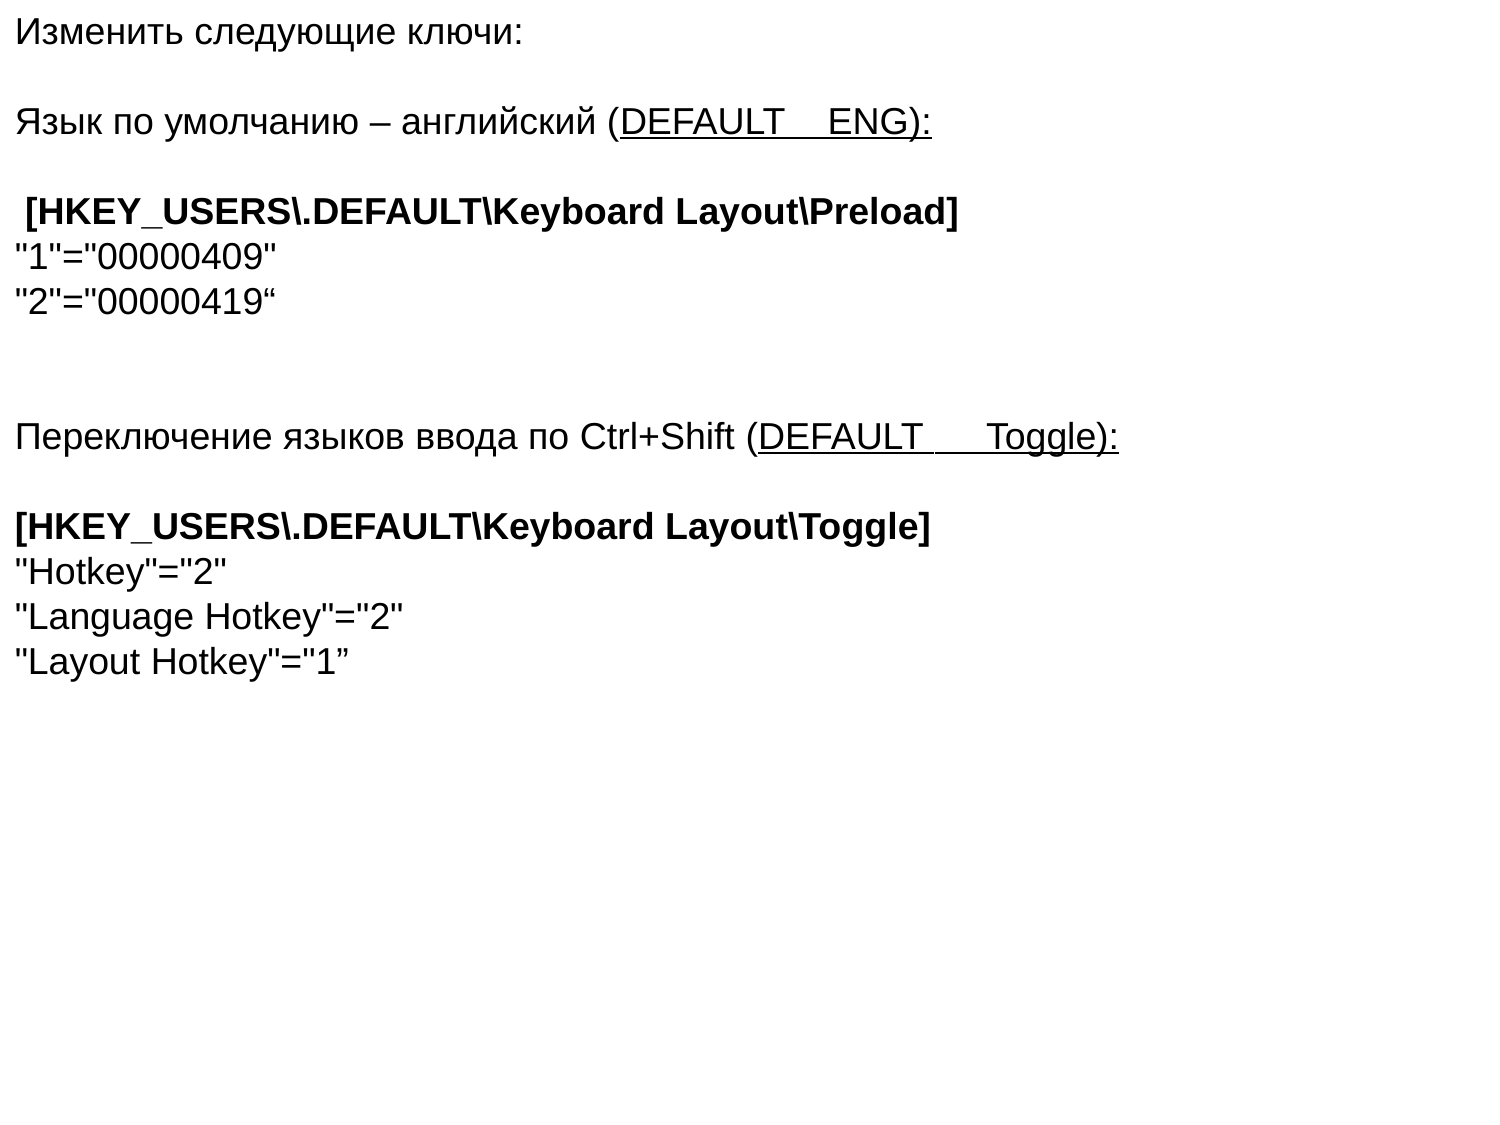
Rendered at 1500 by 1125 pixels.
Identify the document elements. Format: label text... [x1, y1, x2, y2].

text_box Изменить следующие ключи: Язык по умолчанию – английский (DEFAULT ENG): [HKEY_USERS\.DEFAULT\Keyboard Layout\Preload] "1"="00000409" "2"="00000419“ Переключение языков ввода по Ctrl+Shift (DEFAULT Toggle): [HKEY_USERS\.DEFAULT\Keyboard Layout\Toggle] "Hotkey"="2" "Language Hotkey"="2" "Layout Hotkey"="1” [0, 0, 1500, 690]
